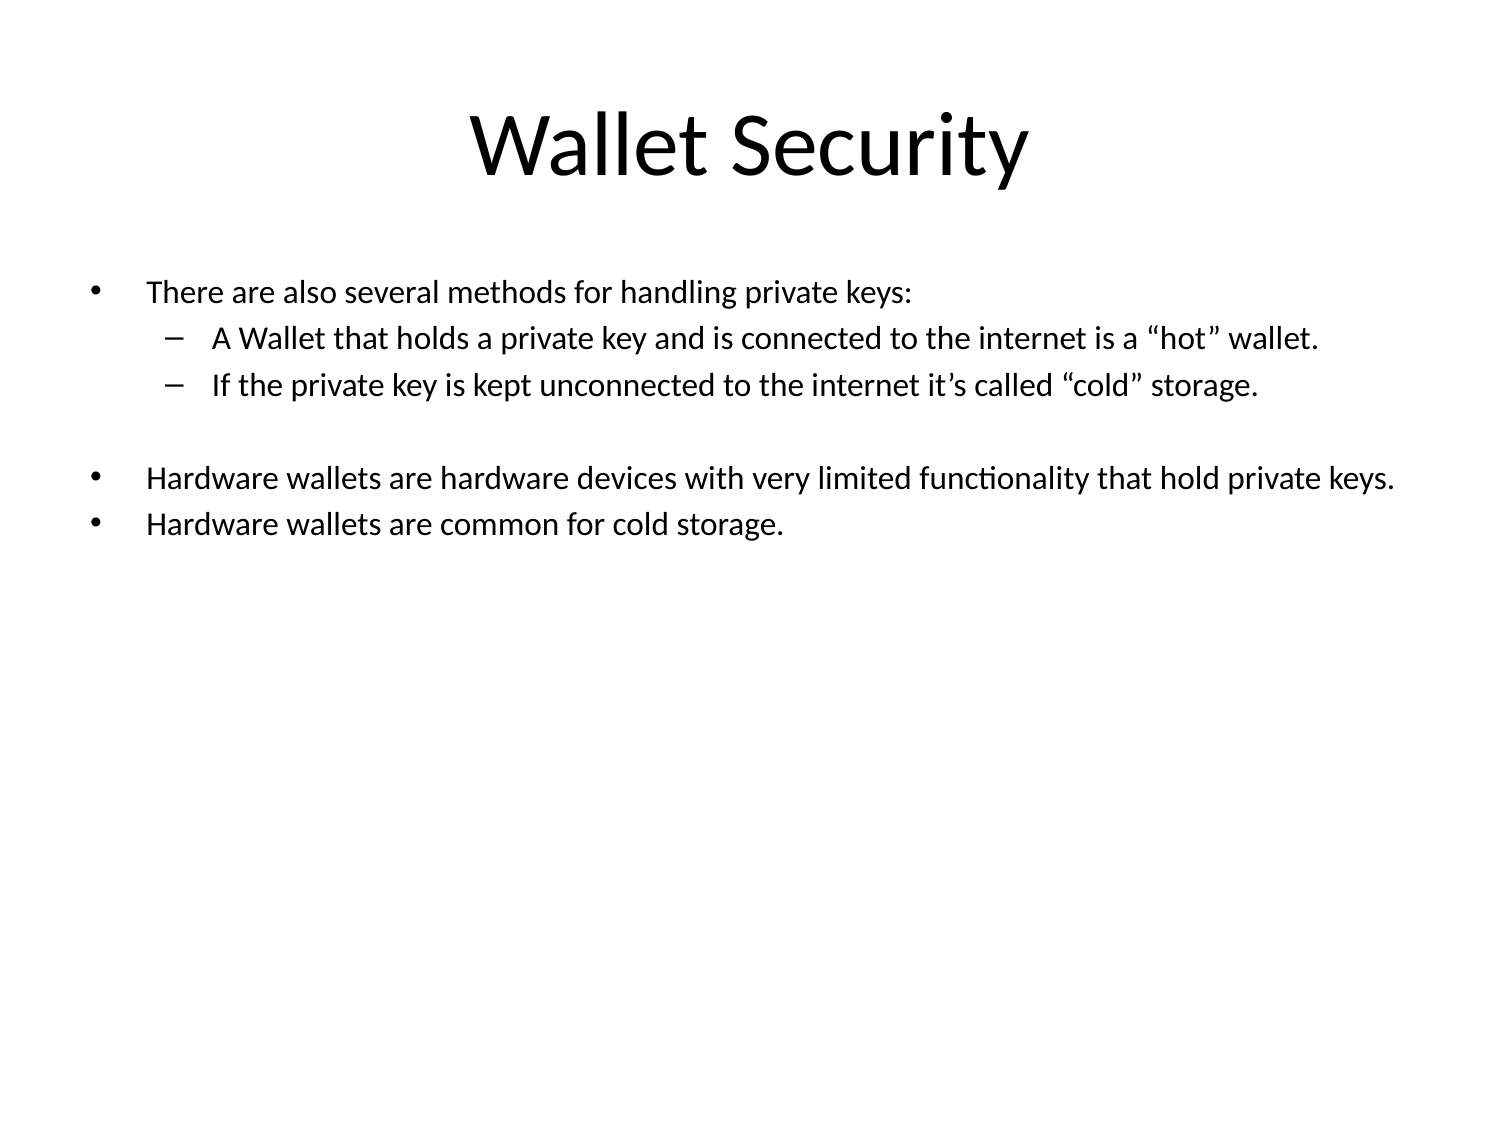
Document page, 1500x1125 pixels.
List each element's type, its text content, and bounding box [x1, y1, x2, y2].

list There are also several methods for handling private keys: A Wallet that holds a private key and is connected to the internet is a “hot” wallet. If the private key is kept unconnected to the internet it’s called “cold” storage. Hardware wallets are hardware devices with very limited functionality that hold private keys. Hardware wallets are common for cold storage. [75, 262, 1425, 1005]
title Wallet Security [75, 45, 1425, 233]
